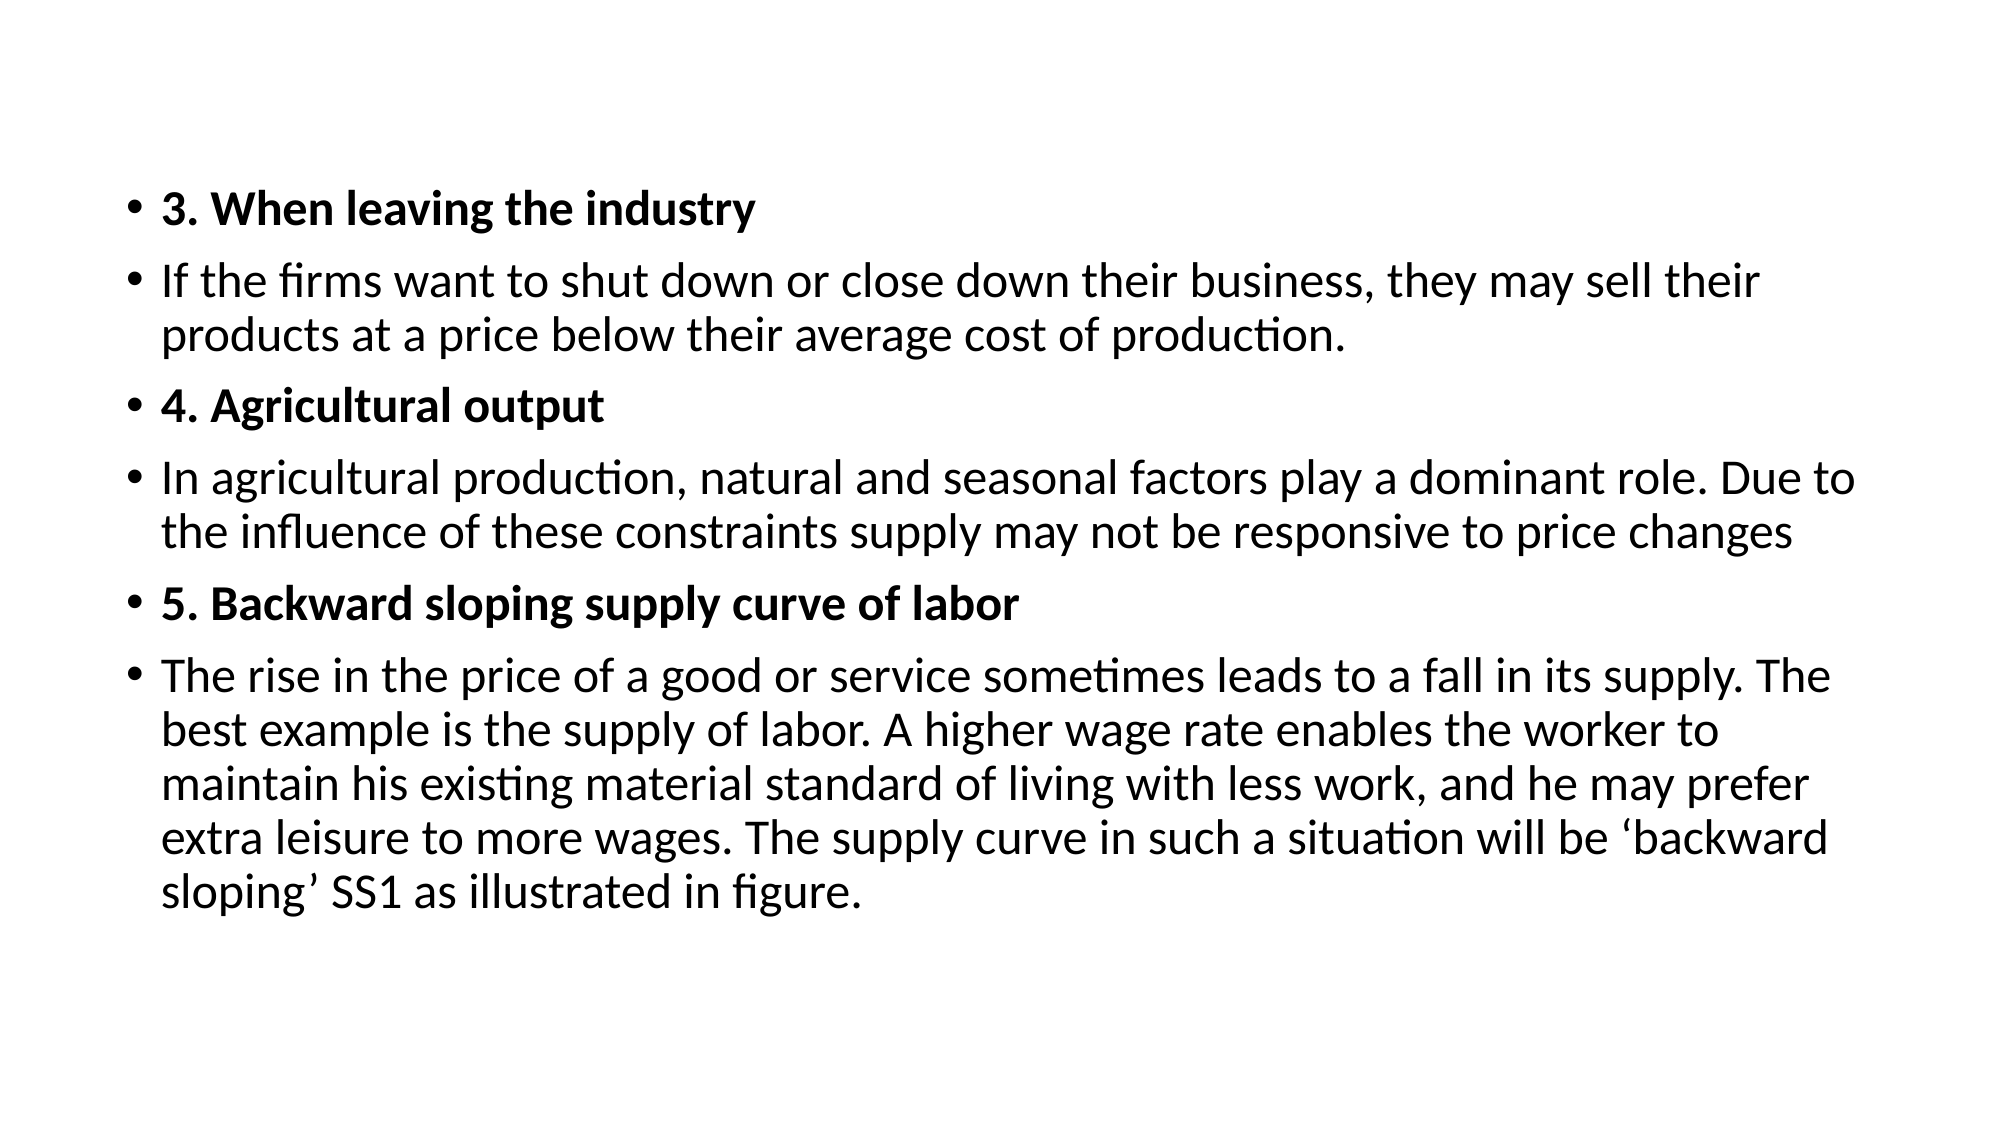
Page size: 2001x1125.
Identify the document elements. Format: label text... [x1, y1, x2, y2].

list 3. When leaving the industry If the firms want to shut down or close down their business, they may sell their products at a price below their average cost of production. 4. Agricultural output In agricultural production, natural and seasonal factors play a dominant role. Due to the influence of these constraints supply may not be responsive to price changes 5. Backward sloping supply curve of labor The rise in the price of a good or service sometimes leads to a fall in its supply. The best example is the supply of labor. A higher wage rate enables the worker to maintain his existing material standard of living with less work, and he may prefer extra leisure to more wages. The supply curve in such a situation will be ‘backward sloping’ SS1 as illustrated in figure. [111, 174, 1876, 948]
